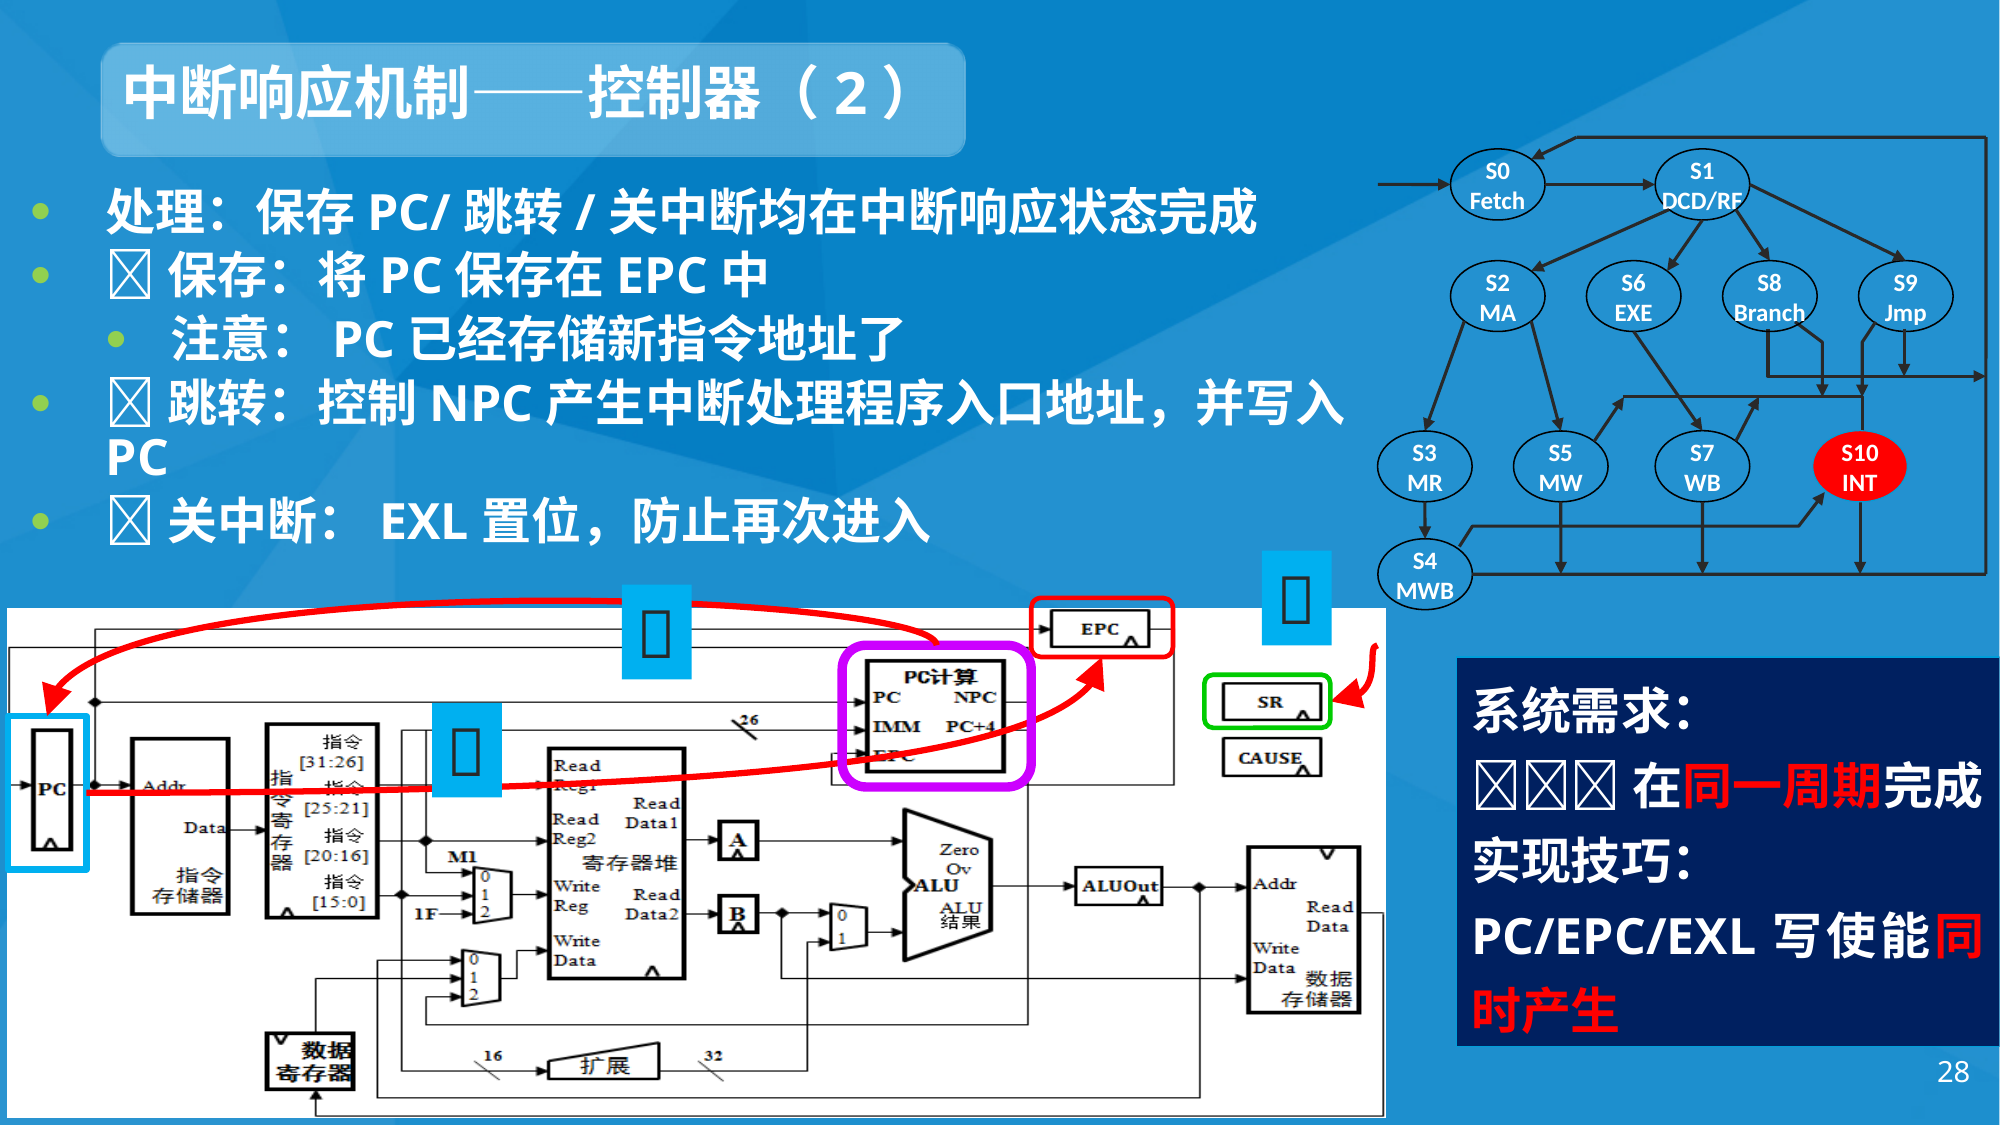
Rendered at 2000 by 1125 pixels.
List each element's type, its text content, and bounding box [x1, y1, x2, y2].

text_box 中断响应机制——控制器（2） [104, 47, 962, 153]
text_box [1377, 137, 1986, 610]
list 处理：保存PC/跳转/关中断均在中断响应状态完成 保存：将PC保存在EPC中 注意：PC已经存储新指令地址了 跳转：控制NPC产生中断处理程序入口地址，并写入PC 关中断：EXL置位，防止再次进入 [30, 186, 1377, 508]
picture [0, 0, 2000, 1125]
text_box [7, 550, 1386, 1118]
text_box 系统需求： 在同一周期完成 实现技巧： PC/EPC/EXL写使能同时产生 [1456, 656, 2000, 1047]
text_box 28 [1635, 1045, 1986, 1121]
